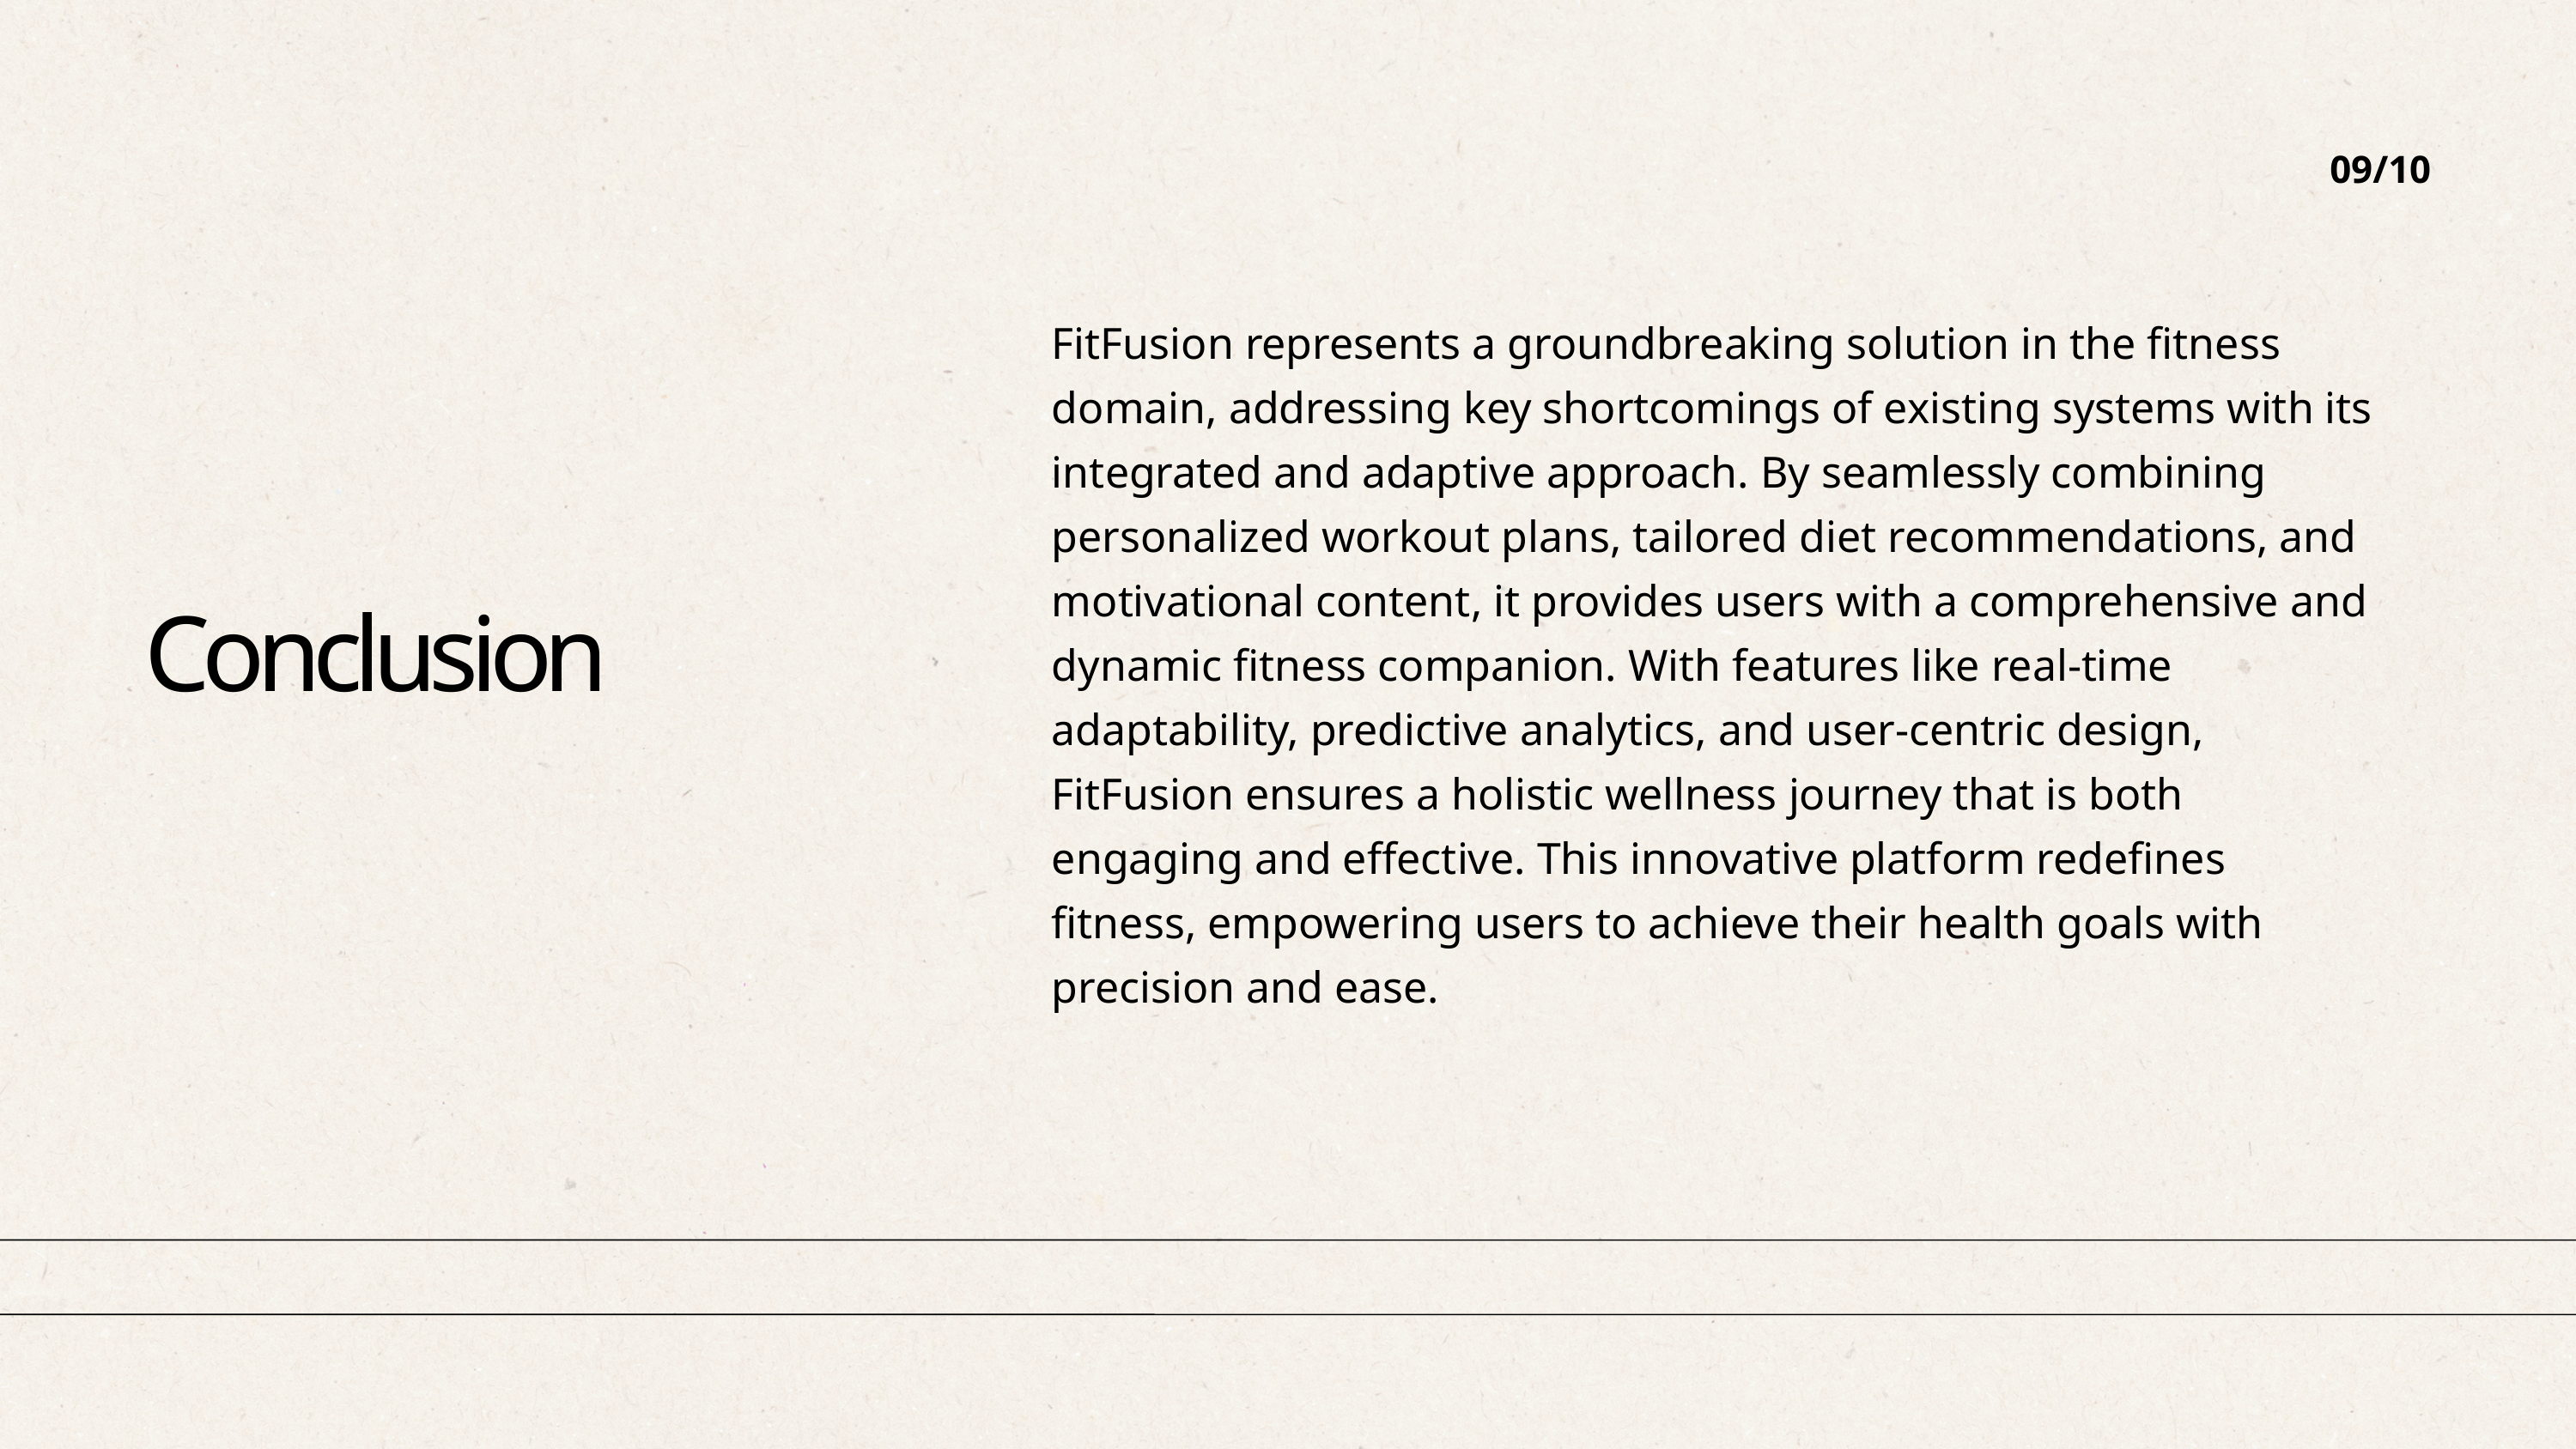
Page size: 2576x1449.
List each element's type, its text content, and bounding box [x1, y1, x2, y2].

text_box [0, 0, 2576, 1240]
text_box [0, 1315, 2576, 1449]
text_box FitFusion represents a groundbreaking solution in the fitness domain, addressing key shortcomings of existing systems with its integrated and adaptive approach. By seamlessly combining personalized workout plans, tailored diet recommendations, and motivational content, it provides users with a comprehensive and dynamic fitness companion. With features like real-time adaptability, predictive analytics, and user-centric design, FitFusion ensures a holistic wellness journey that is both engaging and effective. This innovative platform redefines fitness, empowering users to achieve their health goals with precision and ease. [1051, 303, 2381, 1076]
text_box 09/10 [1822, 137, 2432, 191]
text_box Conclusion [144, 631, 1051, 712]
text_box [0, 1240, 2576, 1314]
